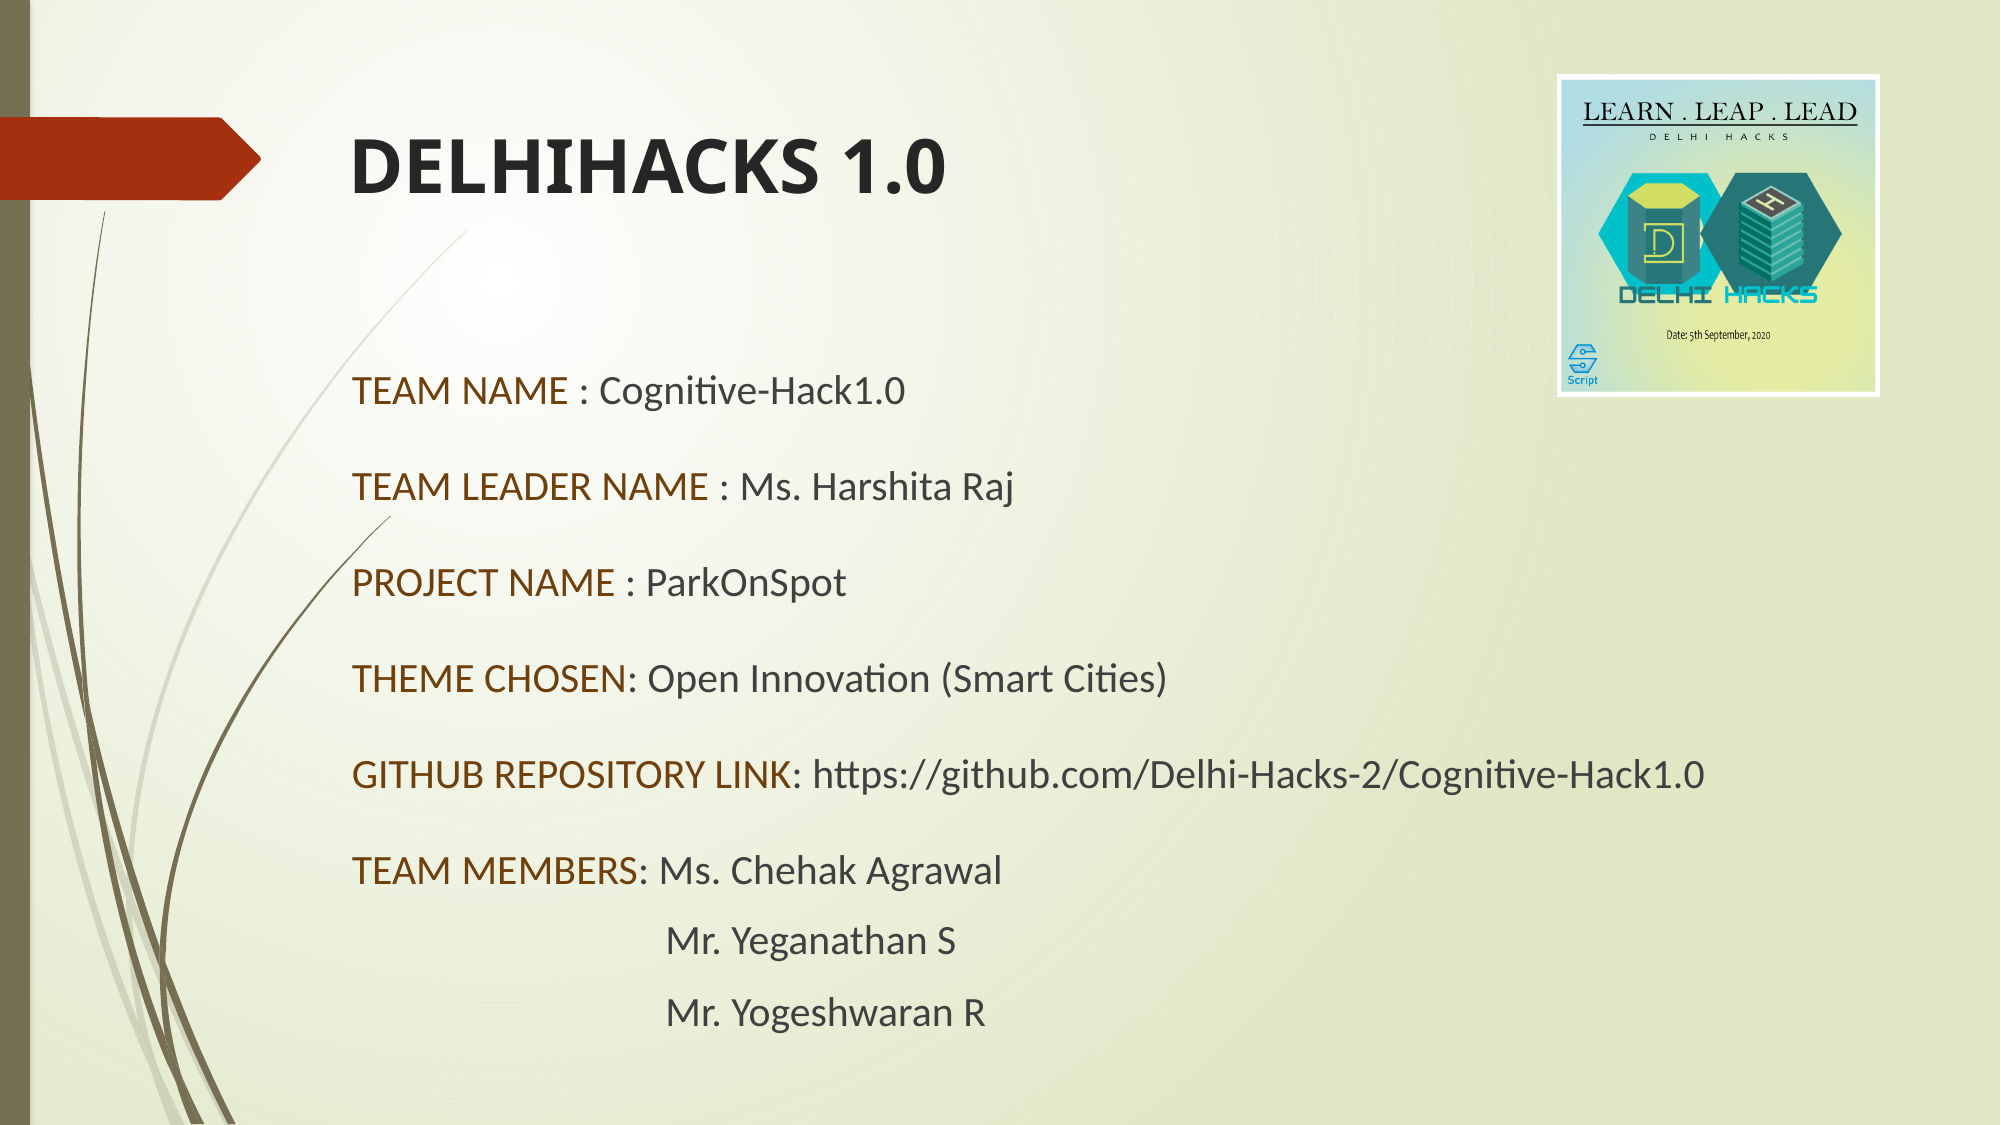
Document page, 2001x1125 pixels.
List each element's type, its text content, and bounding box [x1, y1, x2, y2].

picture [1557, 74, 1880, 397]
title DELHIHACKS 1.0 [333, 110, 1552, 322]
list TEAM NAME : Cognitive-Hack1.0 TEAM LEADER NAME : Ms. Harshita Raj PROJECT NAME : ParkOnSpot THEME CHOSEN: Open Innovation (Smart Cities) GITHUB REPOSITORY LINK: https://github.com/Delhi-Hacks-2/Cognitive-Hack1.0 TEAM MEMBERS: Ms. Chehak Agrawal Mr. Yeganathan S Mr. Yogeshwaran R [336, 329, 1800, 1055]
